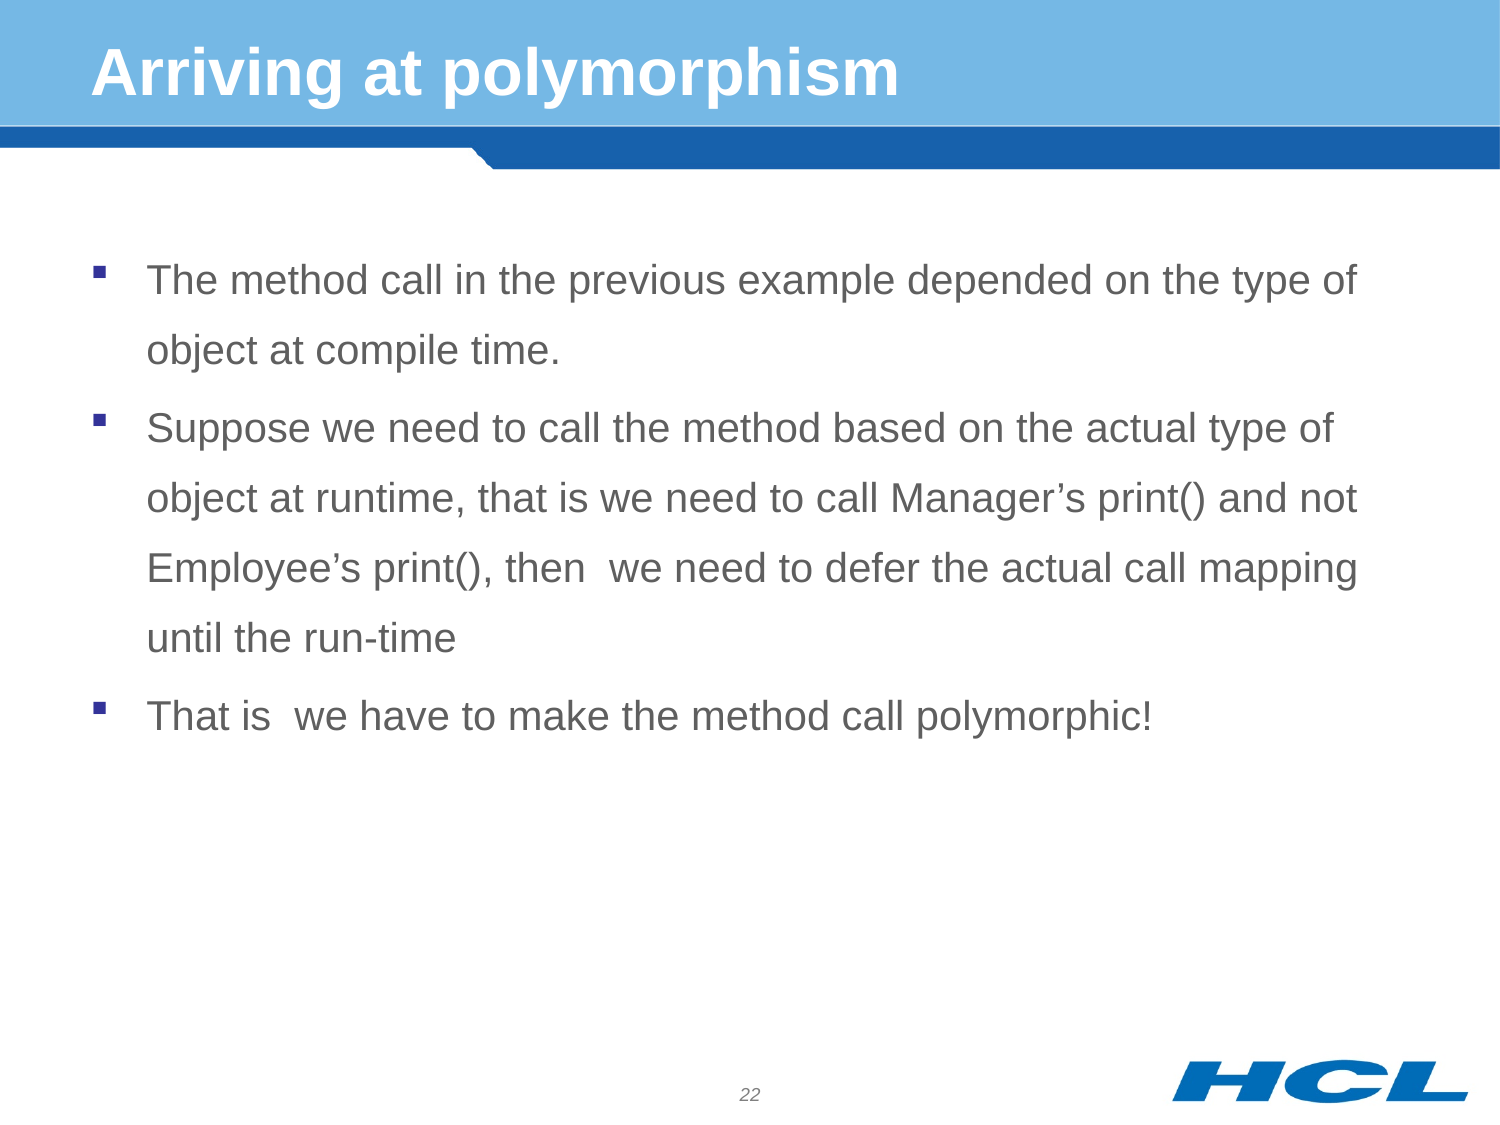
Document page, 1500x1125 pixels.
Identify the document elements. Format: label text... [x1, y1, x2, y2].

picture [0, 0, 1500, 188]
list The method call in the previous example depended on the type of object at compile time. Suppose we need to call the method based on the actual type of object at runtime, that is we need to call Manager’s print() and not Employee’s print(), then we need to defer the actual call mapping until the run-time That is we have to make the method call polymorphic! [75, 224, 1425, 968]
slide_number 22 [574, 1074, 926, 1115]
picture [1140, 1050, 1500, 1109]
title Arriving at polymorphism [75, 0, 1425, 138]
